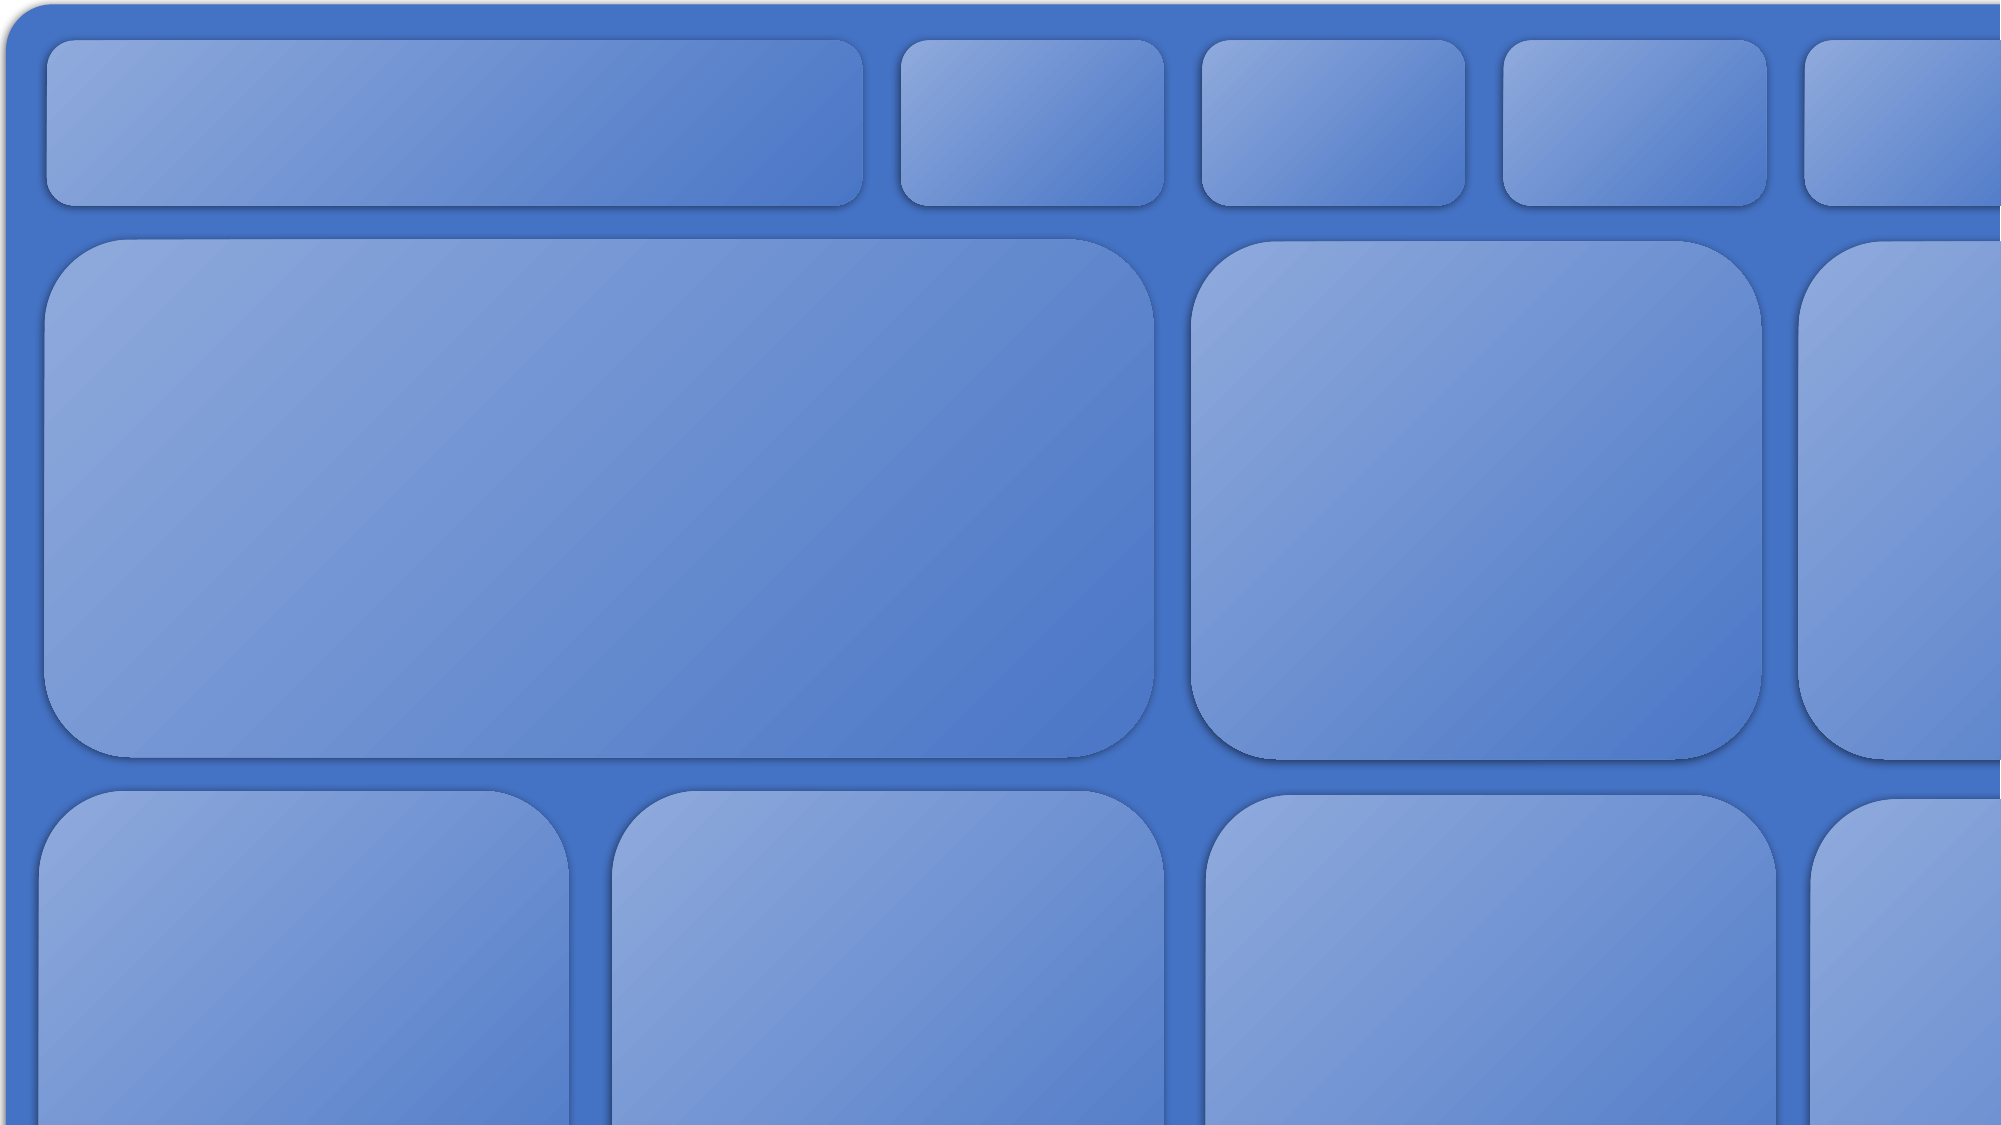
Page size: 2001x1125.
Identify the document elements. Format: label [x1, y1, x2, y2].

text_box [5, 4, 2000, 1125]
